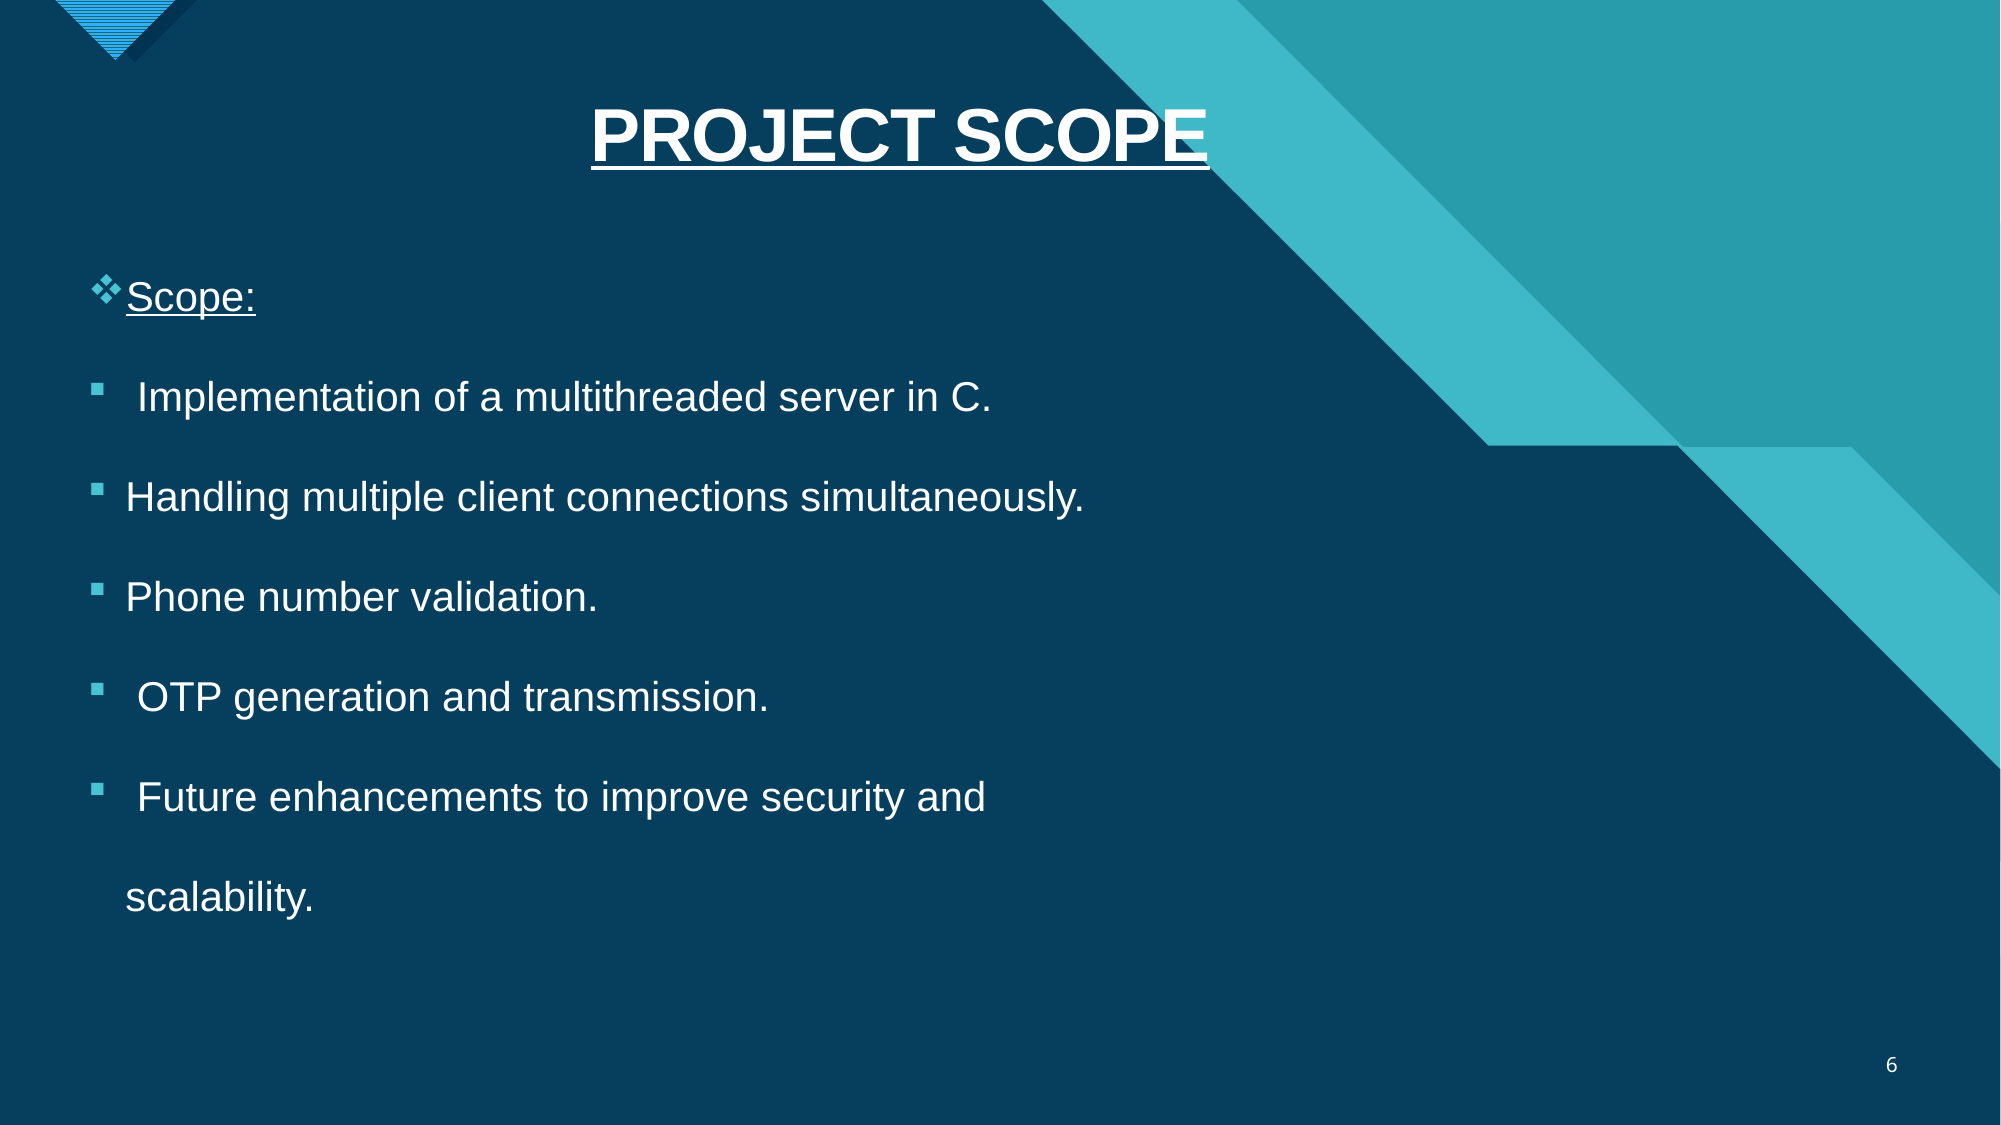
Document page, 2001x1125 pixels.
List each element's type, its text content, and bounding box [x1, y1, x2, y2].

title PROJECT SCOPE [72, 89, 1913, 186]
slide_number 6 [1845, 1035, 1913, 1096]
list Scope: Implementation of a multithreaded server in C. Handling multiple client connections simultaneously. Phone number validation. OTP generation and transmission. Future enhancements to improve security and scalability. [72, 211, 1175, 997]
